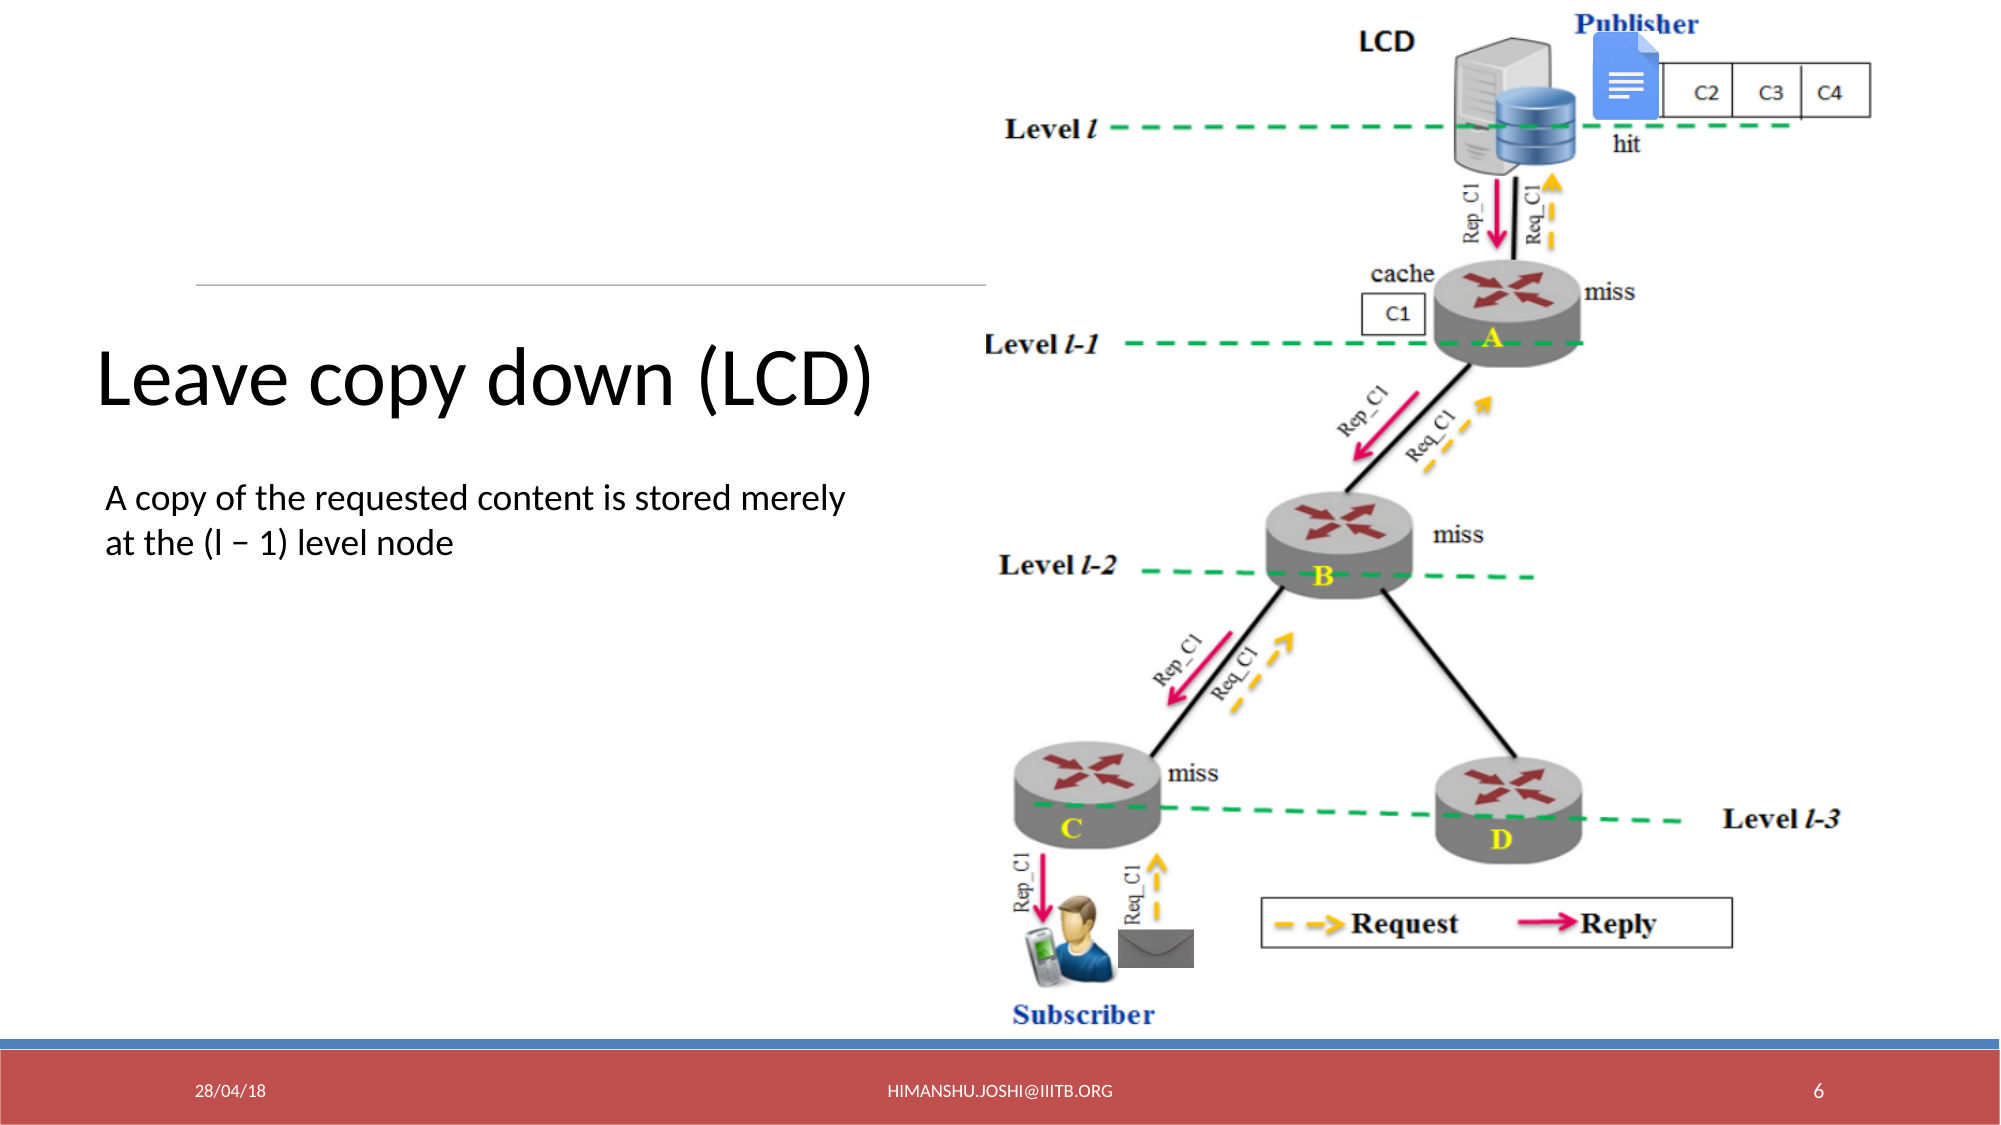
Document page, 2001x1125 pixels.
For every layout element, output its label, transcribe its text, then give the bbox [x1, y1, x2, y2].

text_box Himanshu.Joshi@iiitb.org [604, 1059, 1396, 1120]
text_box Leave copy down (LCD) [0, 314, 981, 430]
text_box 28/04/18 [180, 1059, 586, 1120]
picture [986, 0, 1876, 1038]
text_box A copy of the requested content is stored merely at the (l − 1) level node [90, 465, 883, 571]
text_box <number> [1624, 1059, 1840, 1120]
